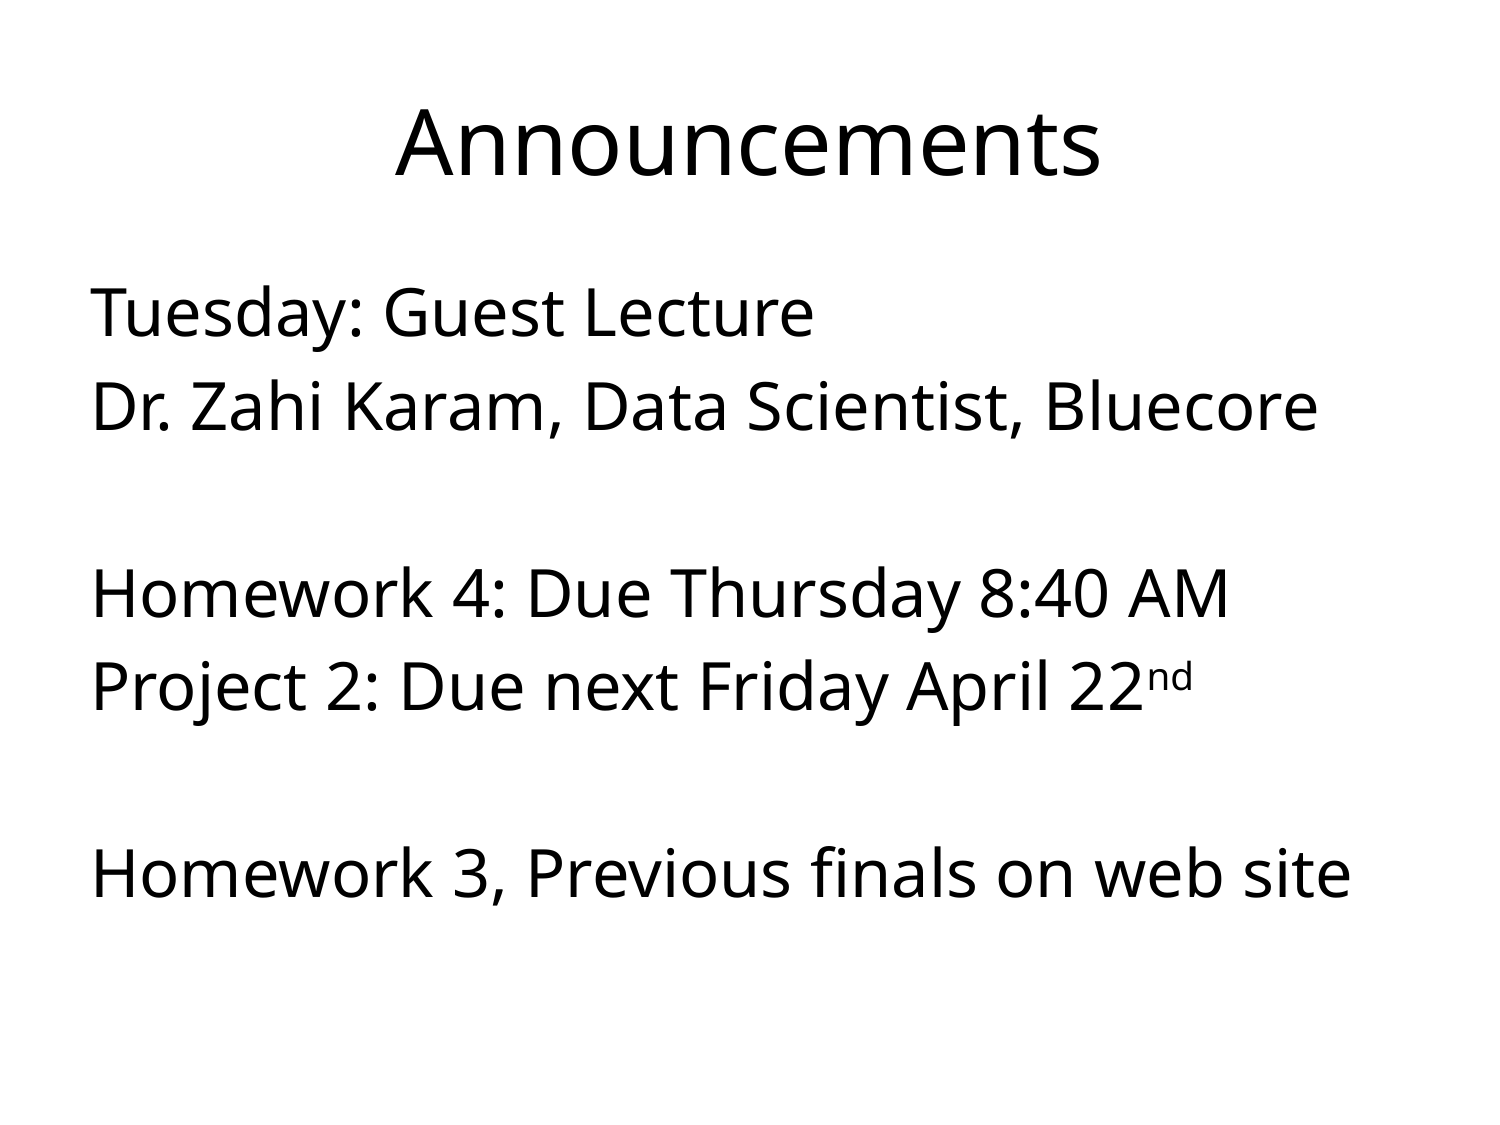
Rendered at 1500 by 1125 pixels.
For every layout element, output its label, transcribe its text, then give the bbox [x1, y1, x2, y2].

list Tuesday: Guest Lecture Dr. Zahi Karam, Data Scientist, Bluecore Homework 4: Due Thursday 8:40 AM Project 2: Due next Friday April 22nd Homework 3, Previous finals on web site [75, 262, 1425, 1005]
title Announcements [75, 45, 1425, 233]
